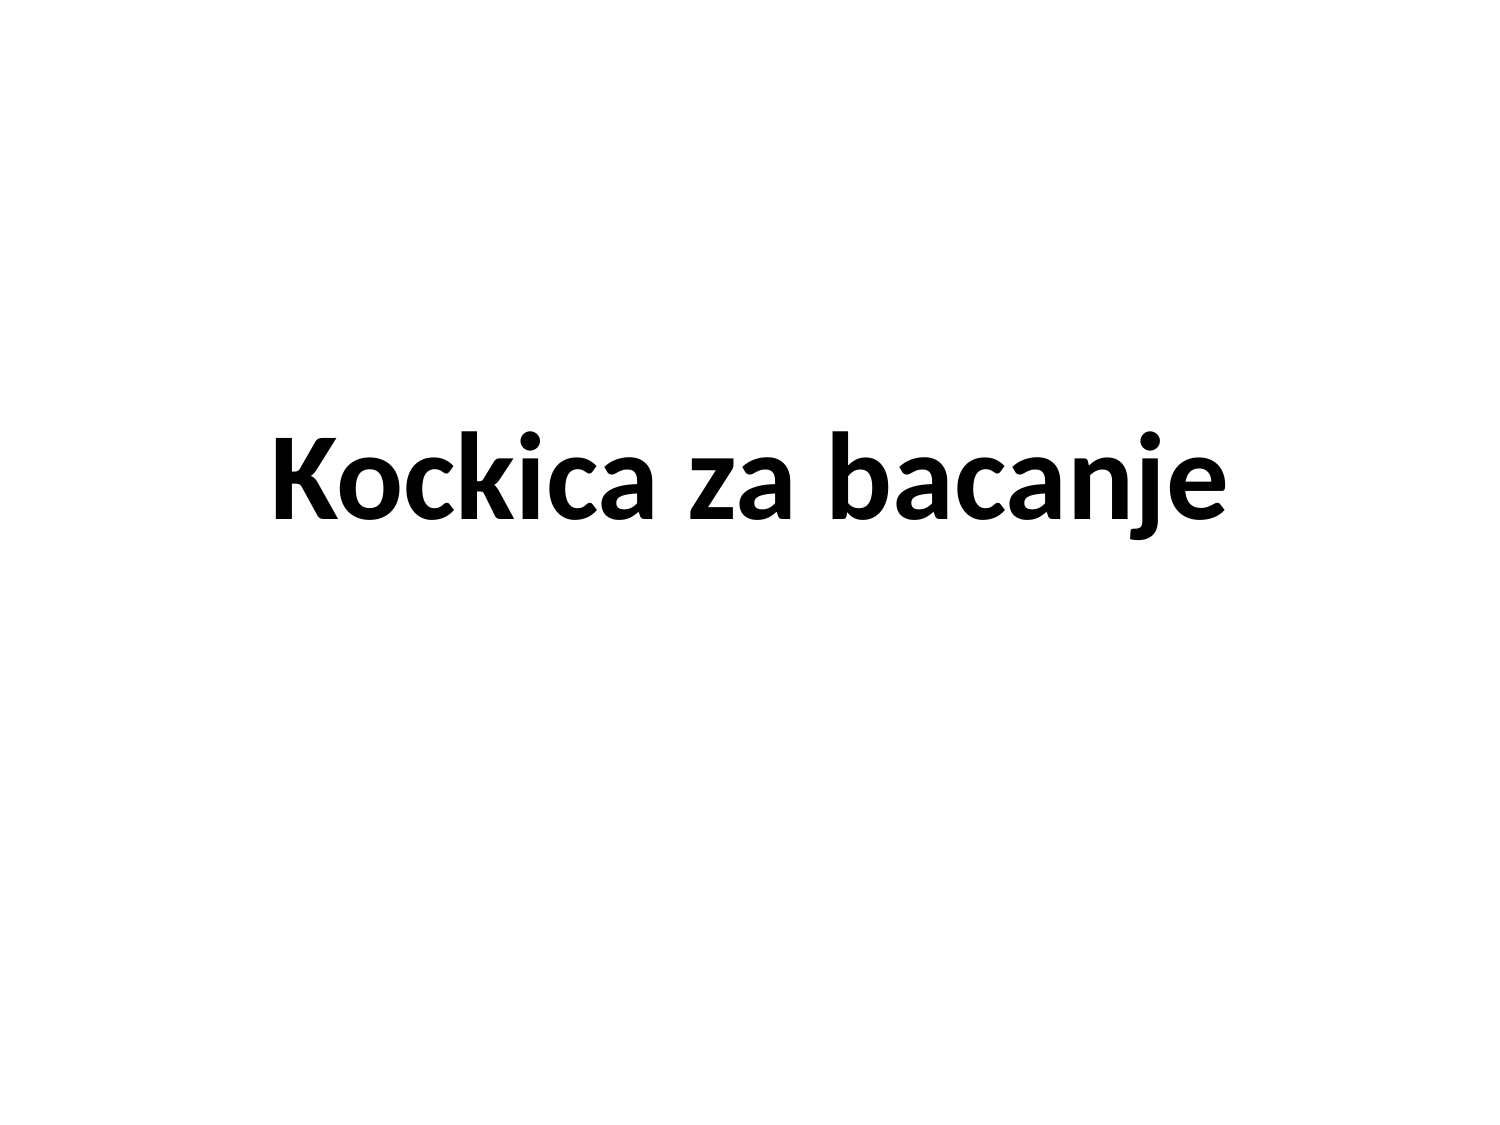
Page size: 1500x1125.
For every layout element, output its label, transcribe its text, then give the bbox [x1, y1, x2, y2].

title Kockica za bacanje [112, 349, 1388, 591]
